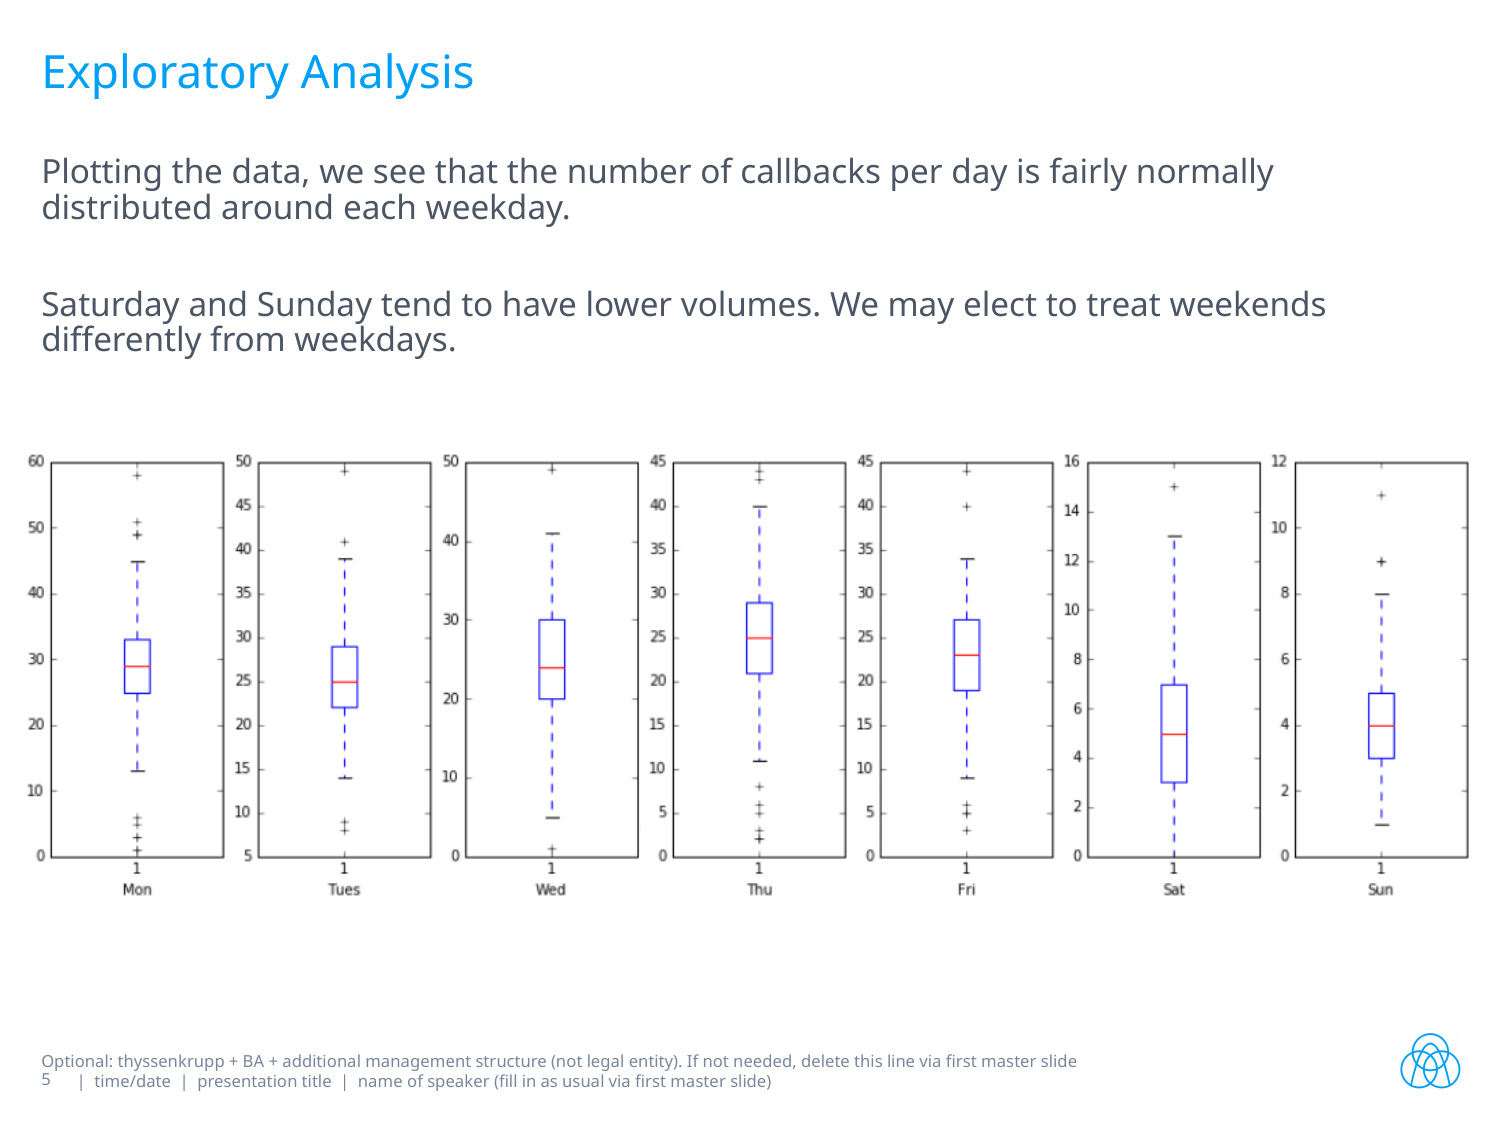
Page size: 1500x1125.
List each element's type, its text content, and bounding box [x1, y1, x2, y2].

text_box Plotting the data, we see that the number of callbacks per day is fairly normally distributed around each weekday. Saturday and Sunday tend to have lower volumes. We may elect to treat weekends differently from weekdays. [41, 154, 1451, 408]
picture [6, 444, 1500, 916]
title Exploratory Analysis [41, 42, 1459, 98]
picture [1399, 1028, 1461, 1091]
